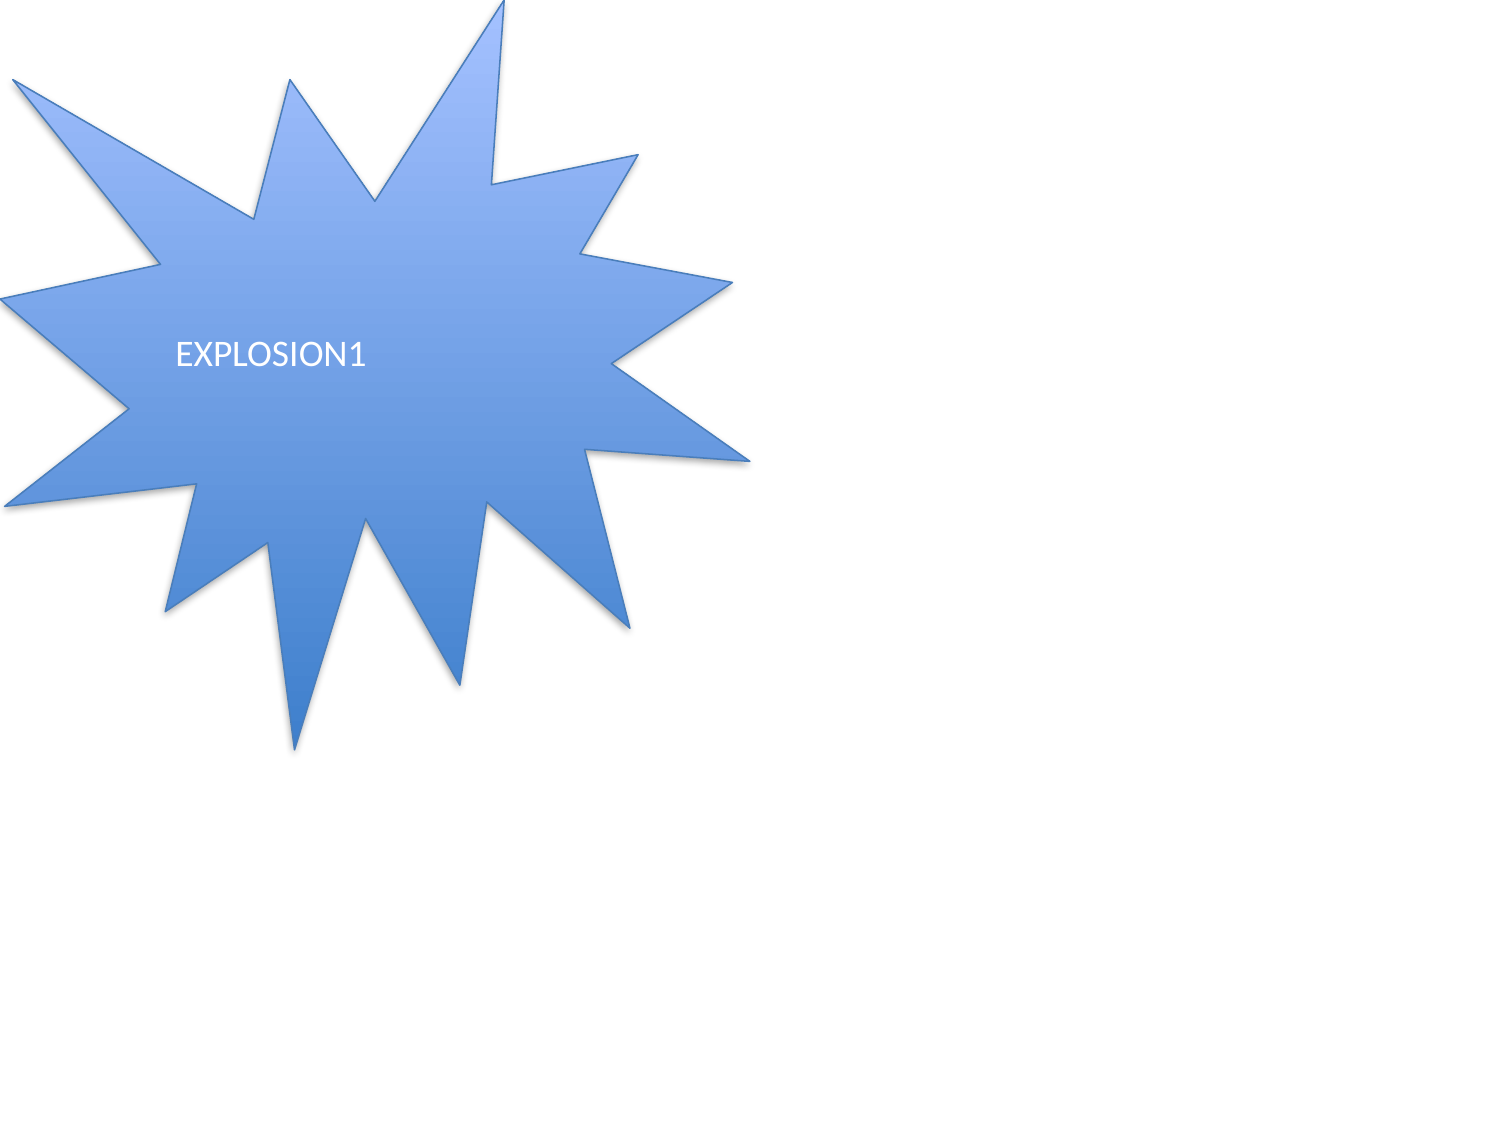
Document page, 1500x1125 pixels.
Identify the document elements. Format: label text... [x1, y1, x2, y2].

text_box EXPLOSION1 [0, 0, 751, 751]
